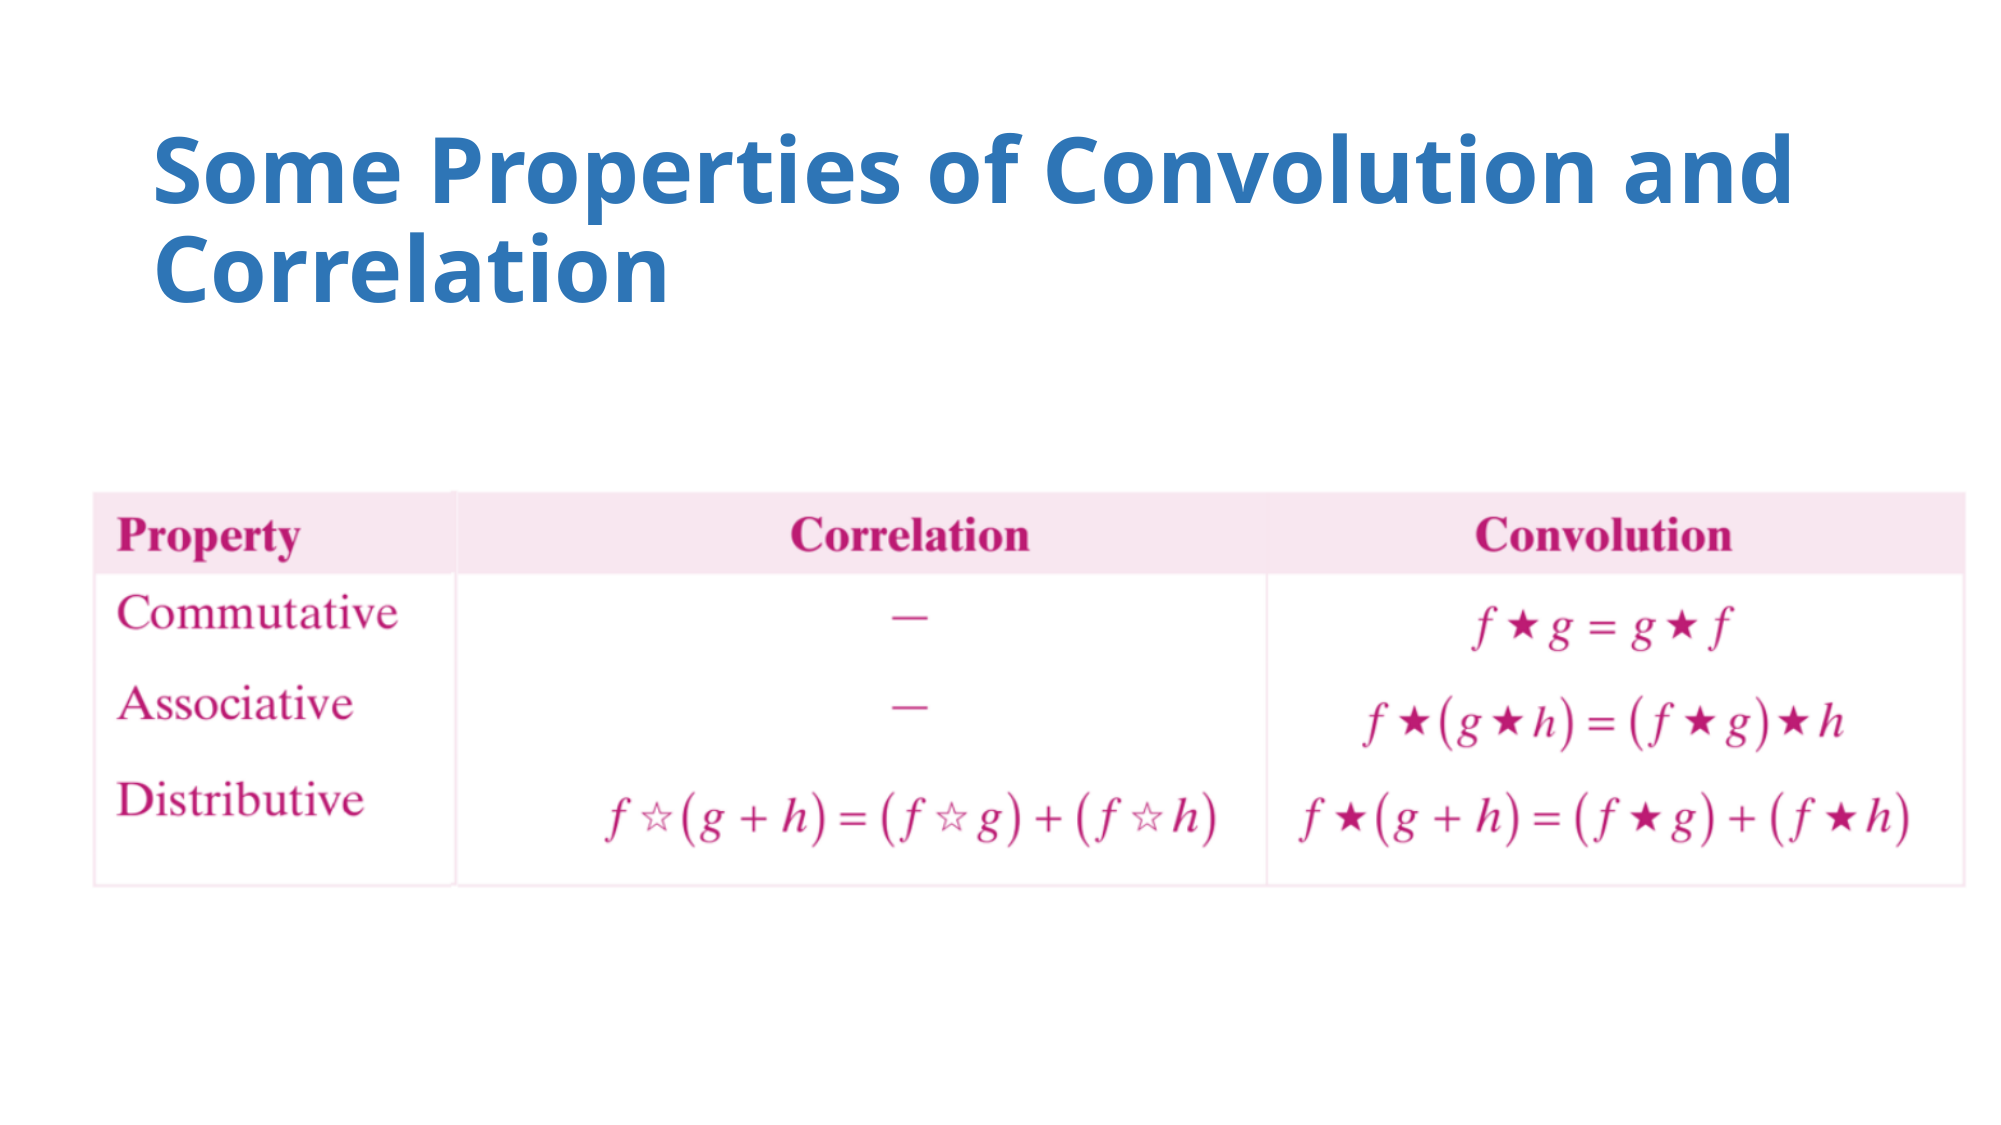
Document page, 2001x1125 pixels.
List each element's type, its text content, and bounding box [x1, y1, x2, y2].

title Some Properties of Convolution and Correlation [137, 59, 1863, 387]
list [68, 440, 2000, 970]
